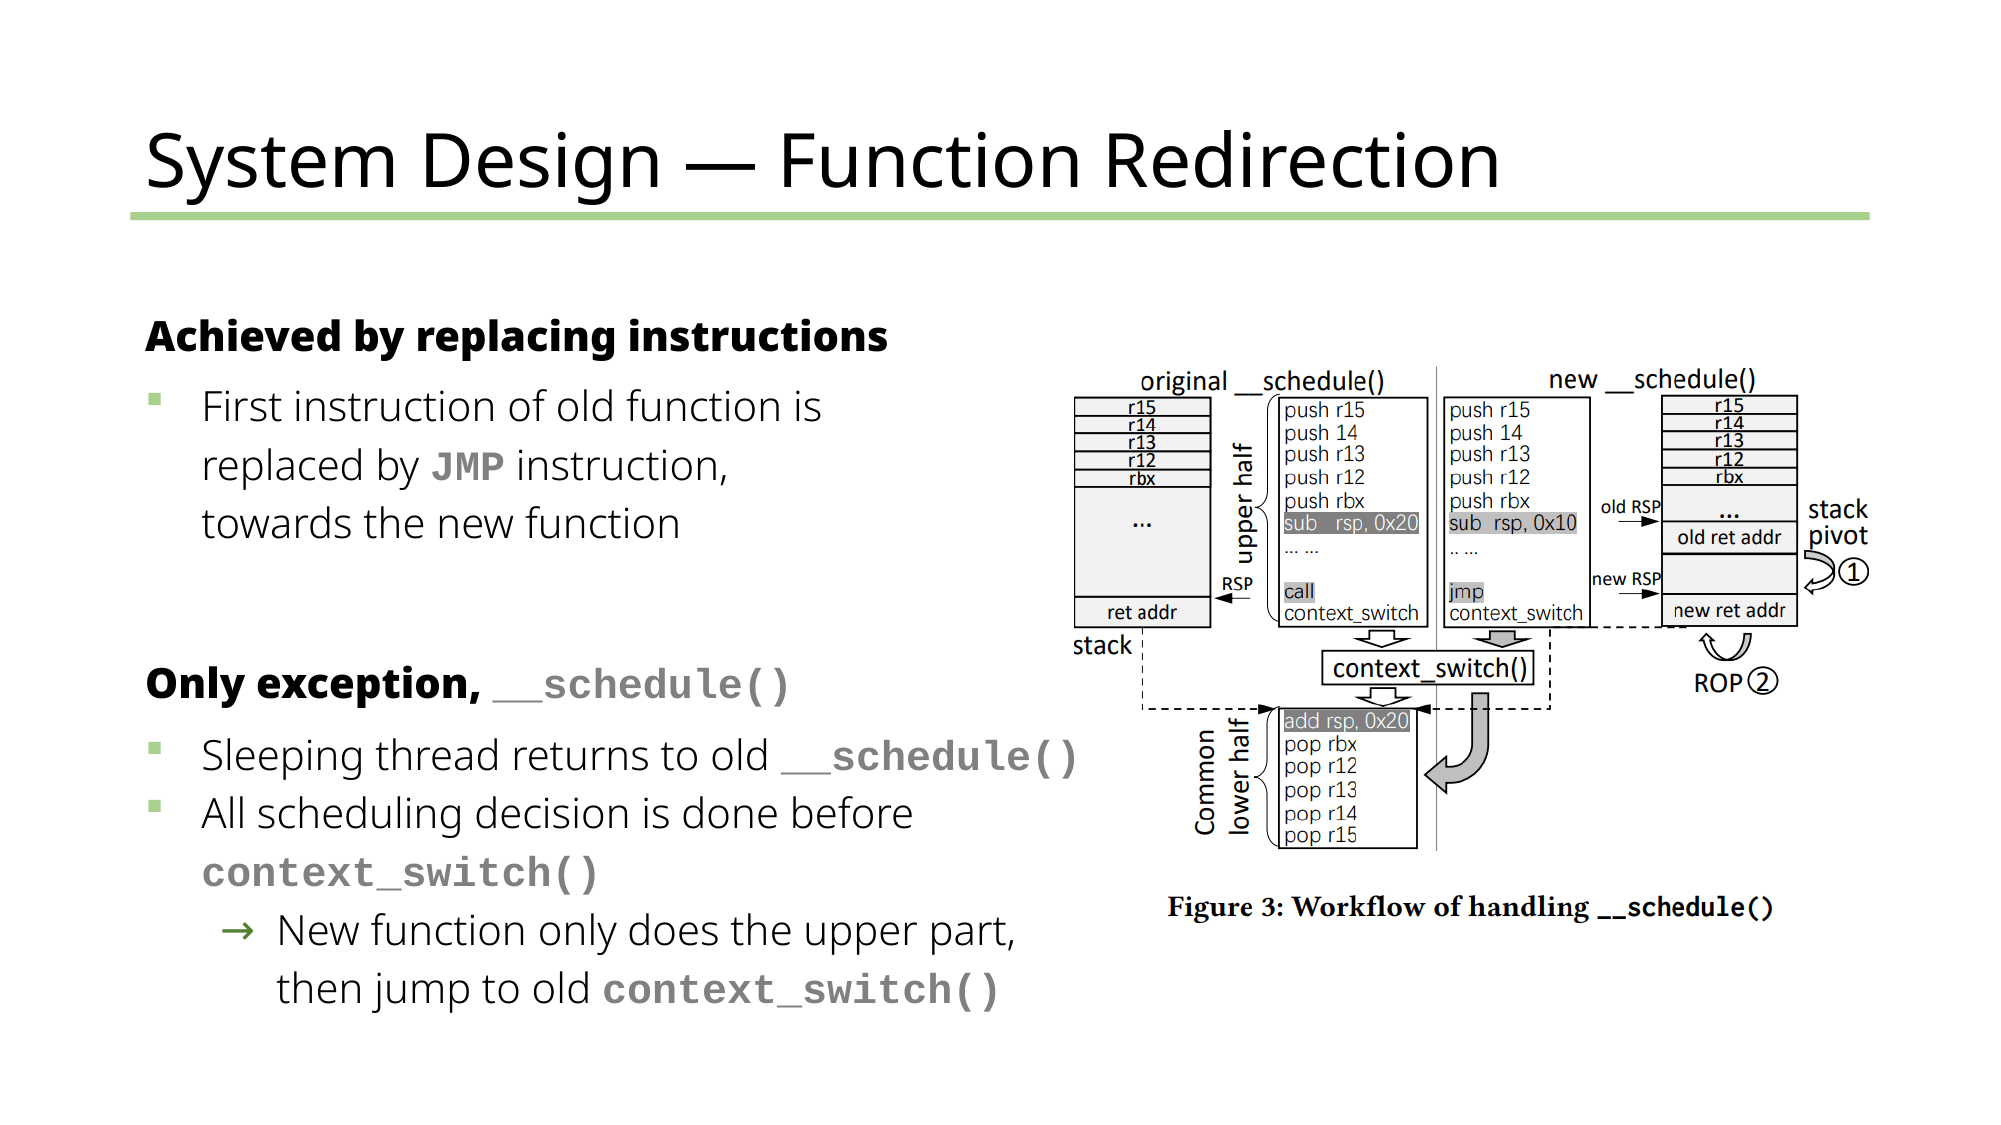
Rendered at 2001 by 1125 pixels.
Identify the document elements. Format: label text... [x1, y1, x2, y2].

text_box [129, 211, 1871, 221]
text_box System Design — Function Redirection [130, 115, 1878, 211]
text_box Achieved by replacing instructions First instruction of old function is replaced by JMP instruction, towards the new function [130, 293, 983, 555]
text_box Only exception, __schedule() Sleeping thread returns to old __schedule() All scheduling decision is done before context_switch() New function only does the upper part, then jump to old context_switch() [130, 641, 1112, 1019]
picture [1036, 360, 1889, 934]
